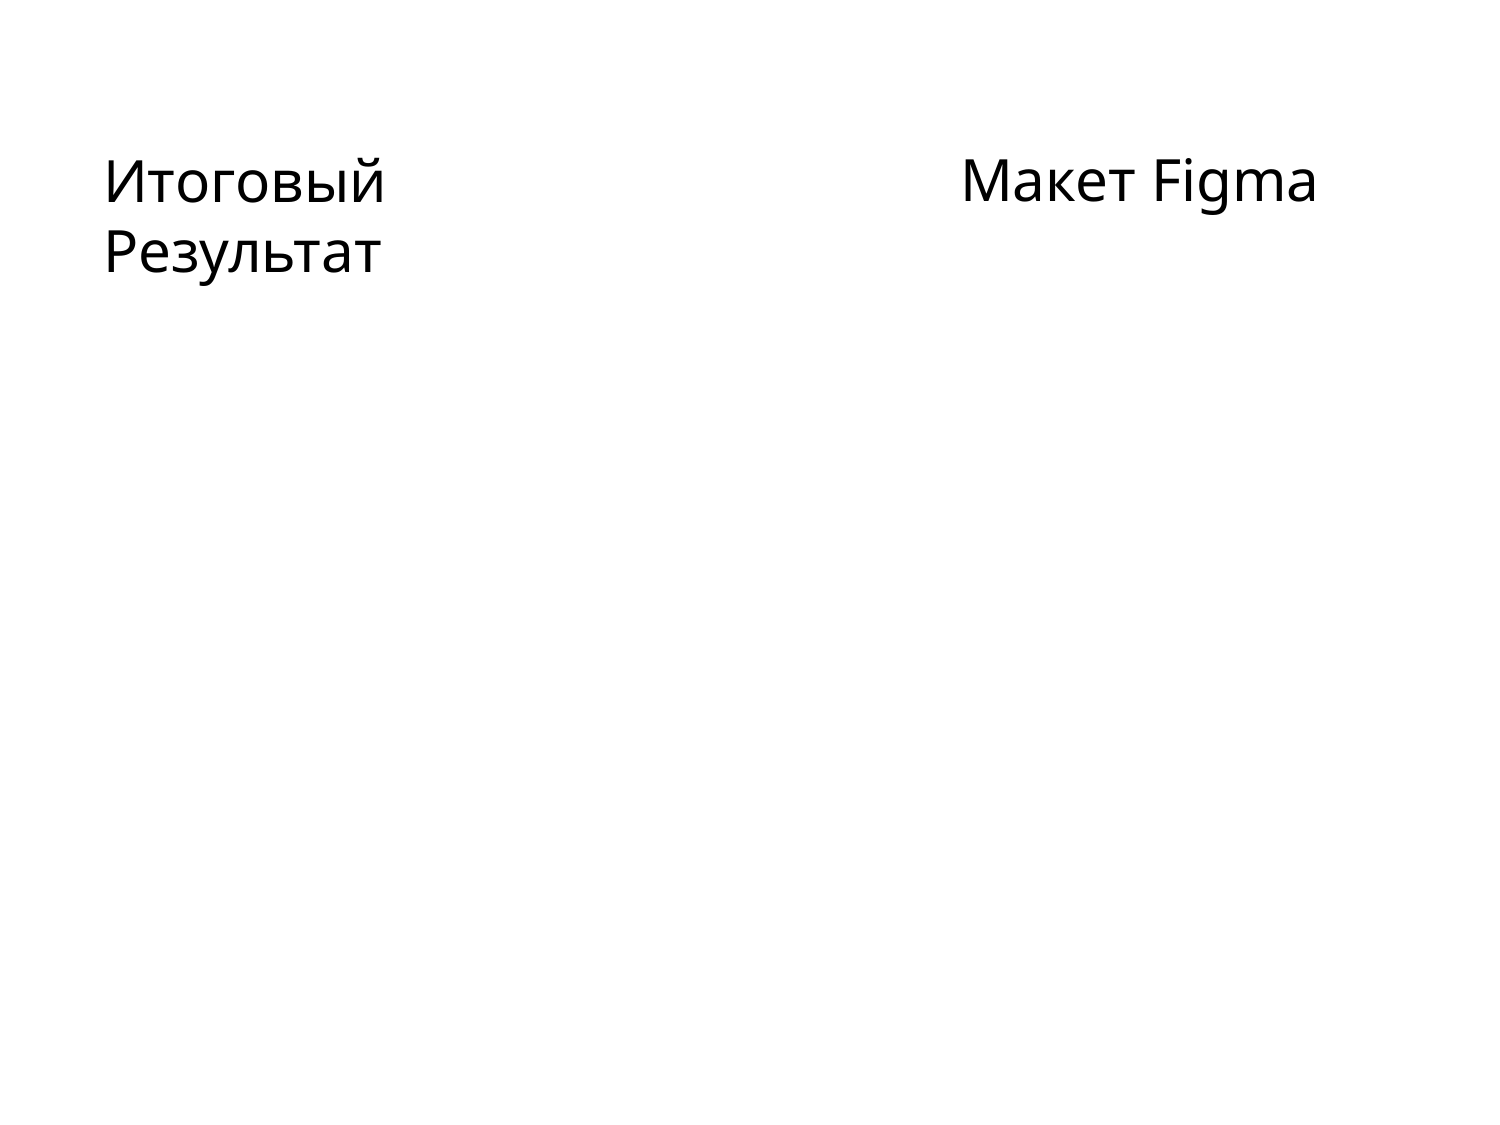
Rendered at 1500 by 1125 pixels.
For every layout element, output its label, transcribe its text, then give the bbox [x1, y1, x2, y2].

text_box Макет Figma [945, 136, 1500, 221]
text_box Итоговый Результат [88, 137, 680, 292]
